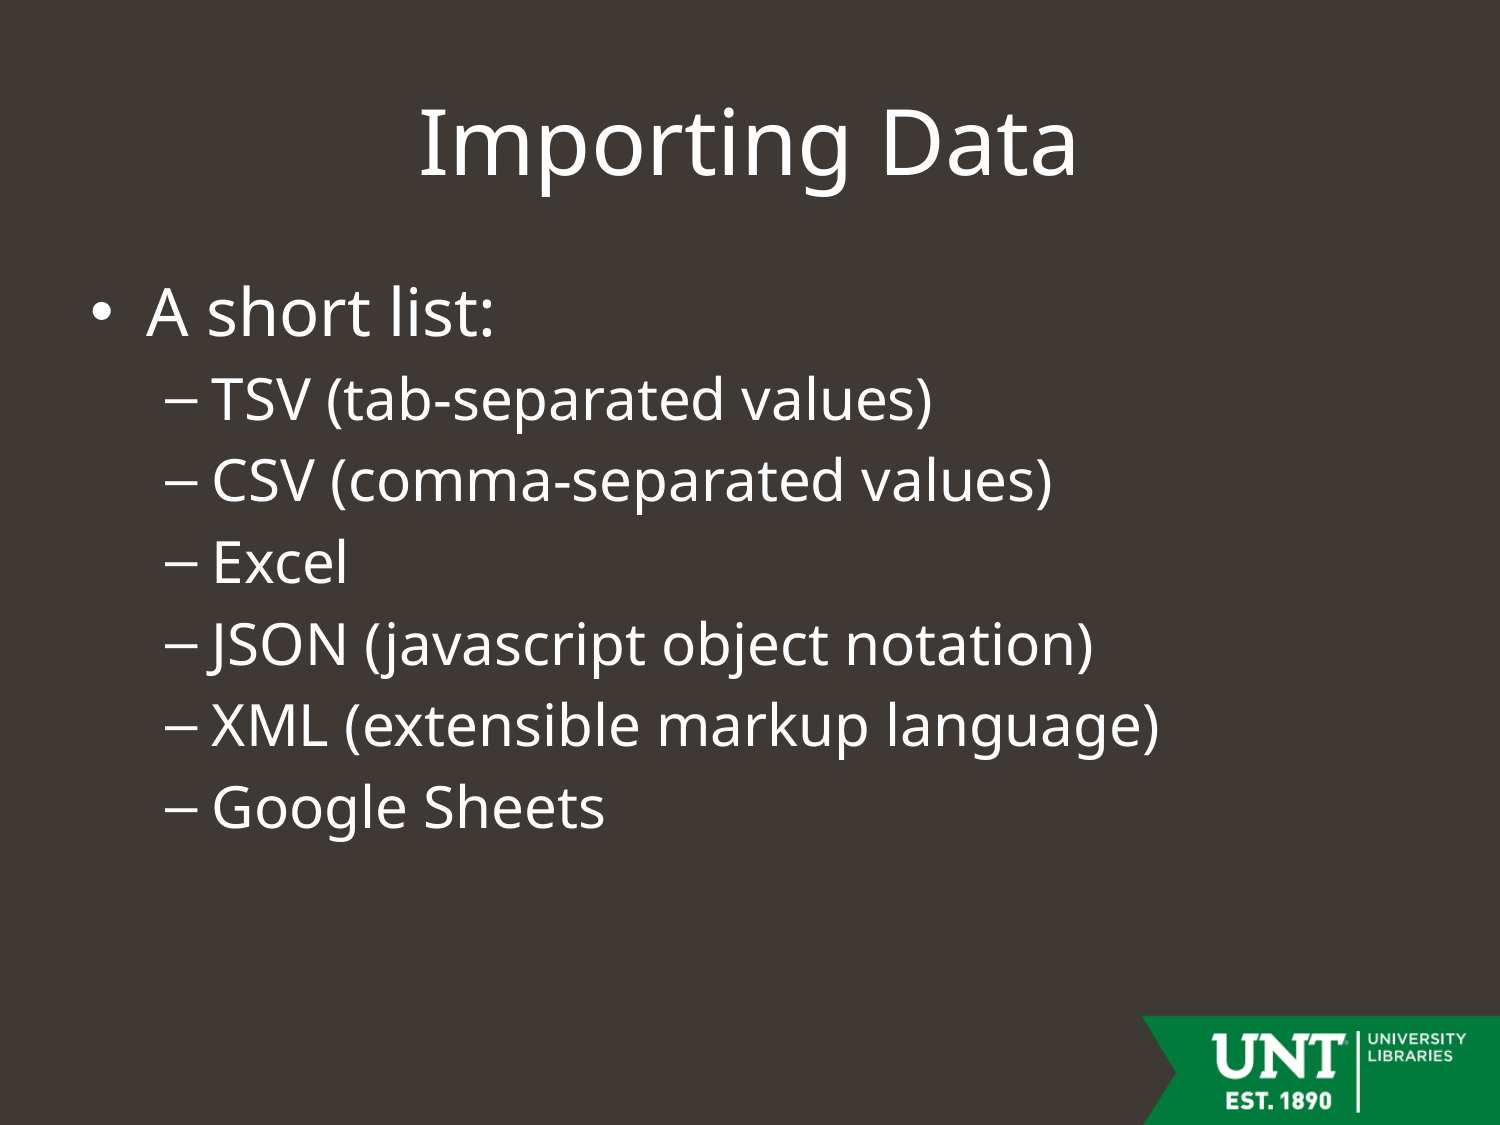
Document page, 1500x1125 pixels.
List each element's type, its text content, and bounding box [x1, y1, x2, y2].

list A short list: TSV (tab-separated values) CSV (comma-separated values) Excel JSON (javascript object notation) XML (extensible markup language) Google Sheets [75, 262, 1425, 1005]
title Importing Data [75, 45, 1425, 233]
